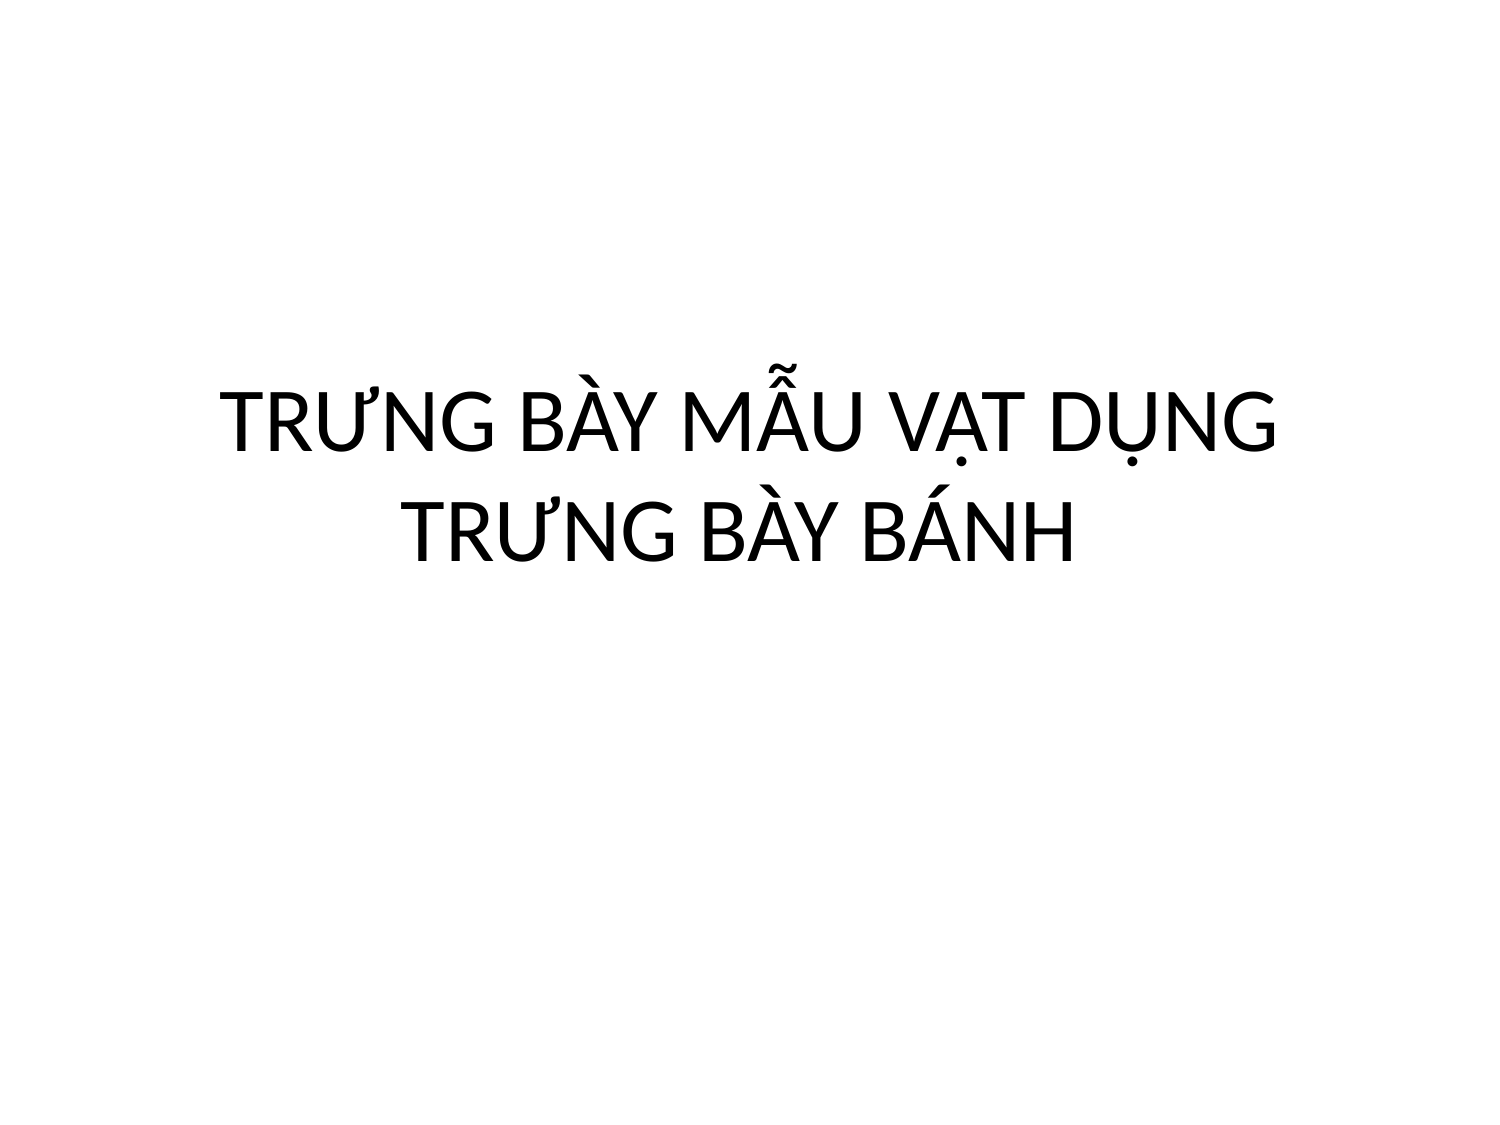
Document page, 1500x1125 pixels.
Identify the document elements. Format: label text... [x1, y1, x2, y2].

title TRƯNG BÀY MẪU VẬT DỤNG TRƯNG BÀY BÁNH [112, 349, 1388, 591]
